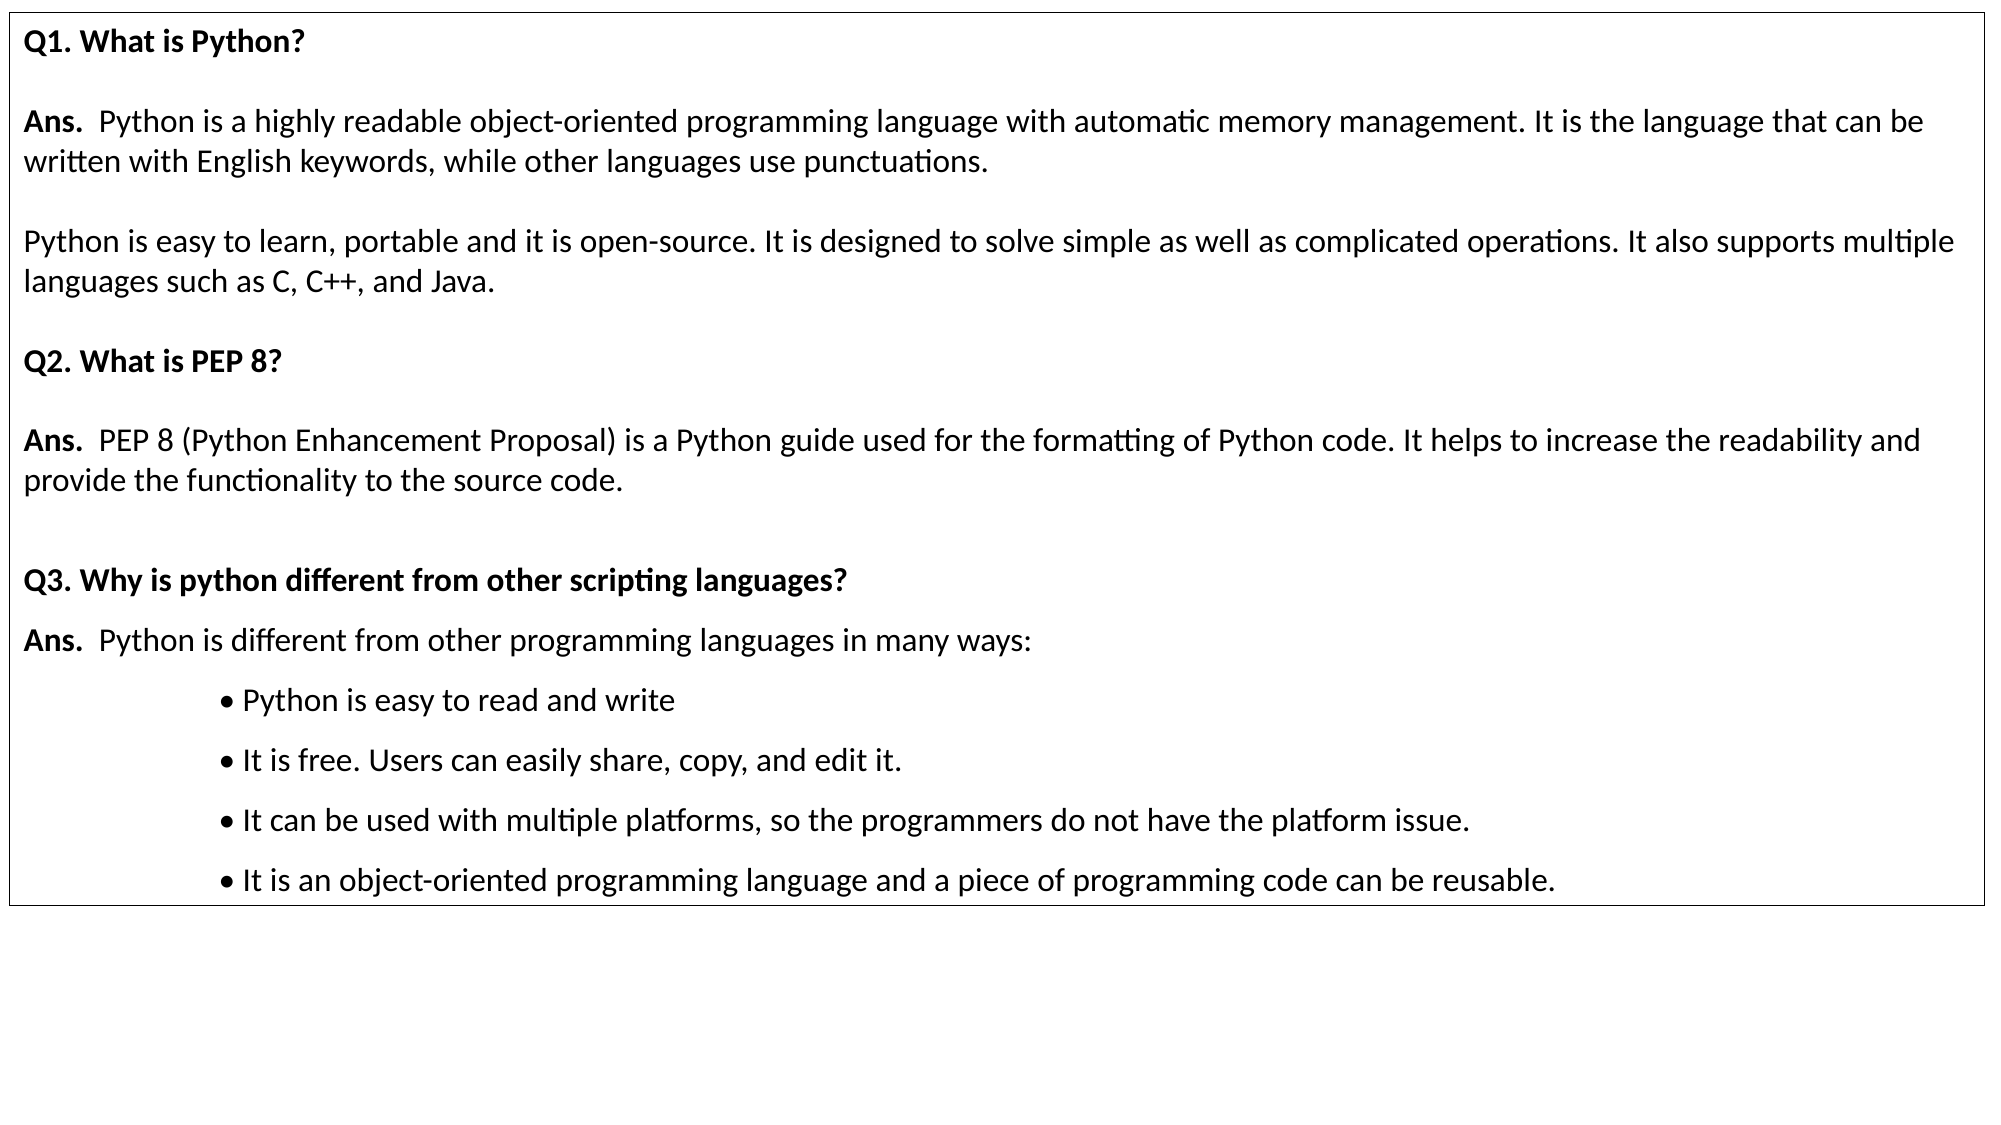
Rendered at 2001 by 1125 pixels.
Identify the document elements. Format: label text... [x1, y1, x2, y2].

text_box Q1. What is Python? Ans. Python is a highly readable object-oriented programming language with automatic memory management. It is the language that can be written with English keywords, while other languages use punctuations. Python is easy to learn, portable and it is open-source. It is designed to solve simple as well as complicated operations. It also supports multiple languages such as C, C++, and Java. Q2. What is PEP 8? Ans. PEP 8 (Python Enhancement Proposal) is a Python guide used for the formatting of Python code. It helps to increase the readability and provide the functionality to the source code. Q3. Why is python different from other scripting languages? Ans. Python is different from other programming languages in many ways: • Python is easy to read and write • It is free. Users can easily share, copy, and edit it. • It can be used with multiple platforms, so the programmers do not have the platform issue. • It is an object-oriented programming language and a piece of programming code can be reusable. [9, 12, 1985, 906]
